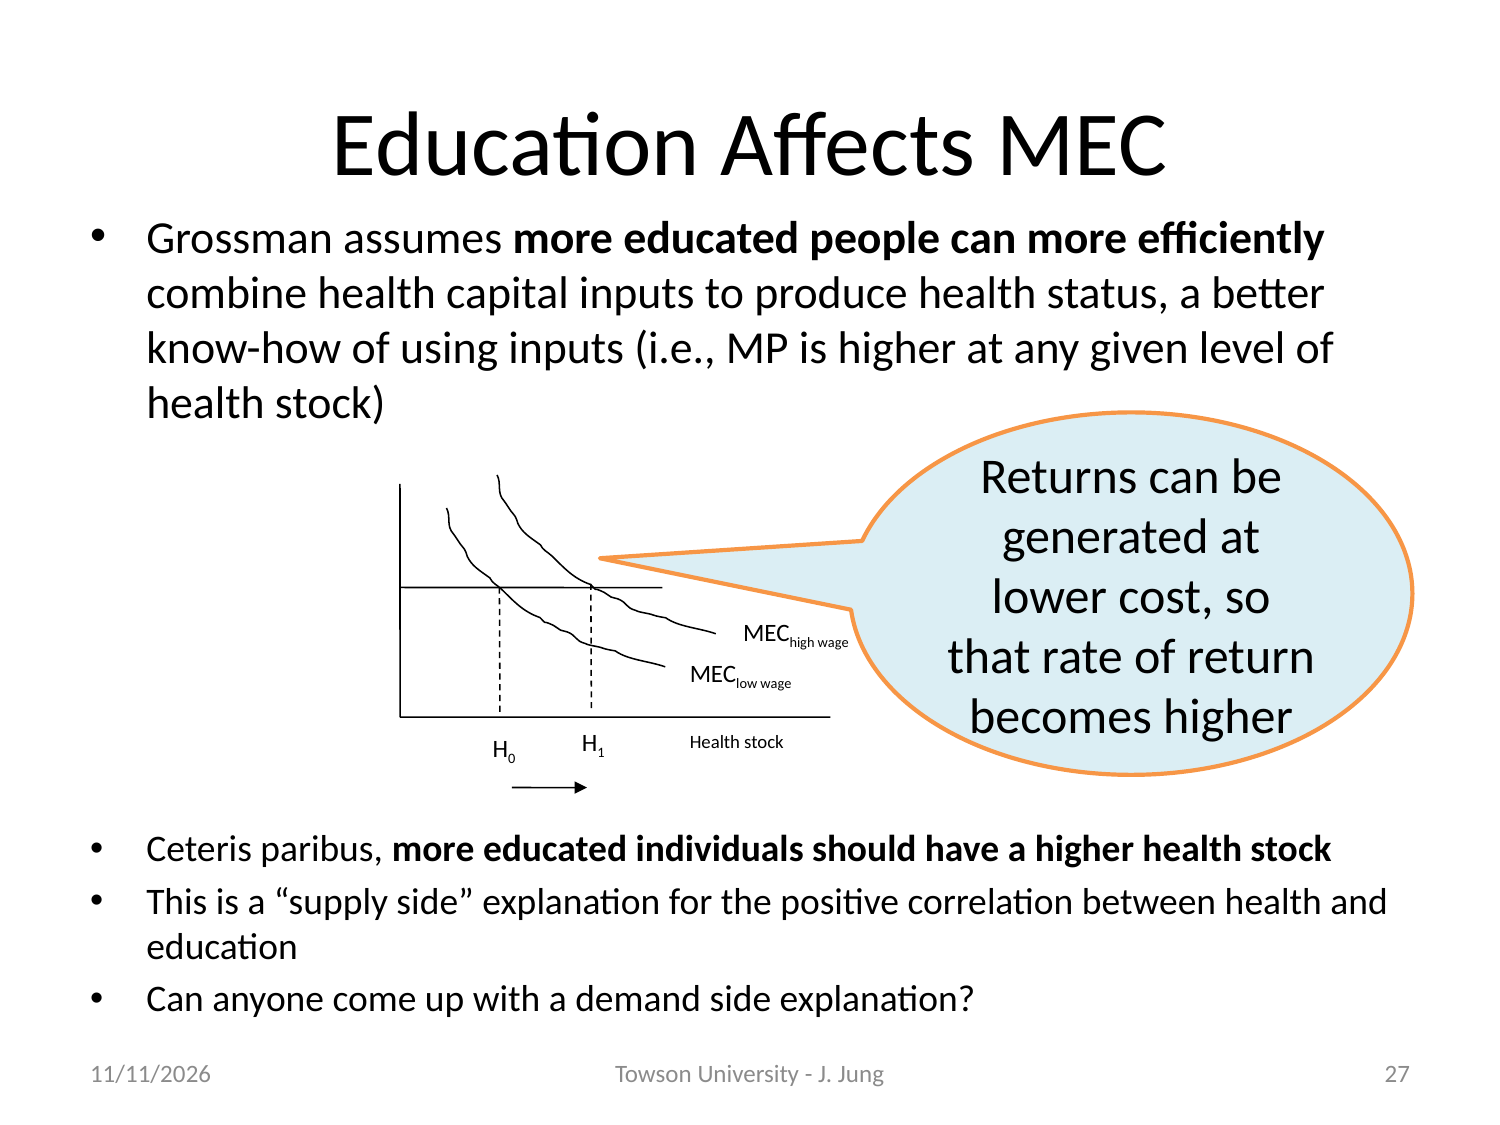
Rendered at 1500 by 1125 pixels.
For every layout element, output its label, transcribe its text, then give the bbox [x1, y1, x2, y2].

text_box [399, 474, 920, 764]
title Education Affects MEC [75, 45, 1425, 200]
slide_number 27 [1074, 1042, 1425, 1103]
text_box Returns can be generated at lower cost, so that rate of return becomes higher [917, 410, 1415, 777]
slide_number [75, 1042, 425, 1103]
list Grossman assumes more educated people can more efficiently combine health capital inputs to produce health status, a better know-how of using inputs (i.e., MP is higher at any given level of health stock) Ceteris paribus, more educated individuals should have a higher health stock This is a “supply side” explanation for the positive correlation between health and education Can anyone come up with a demand side explanation? [75, 200, 1425, 1005]
footer Towson University - J. Jung [512, 1042, 988, 1103]
text_box [511, 781, 587, 794]
